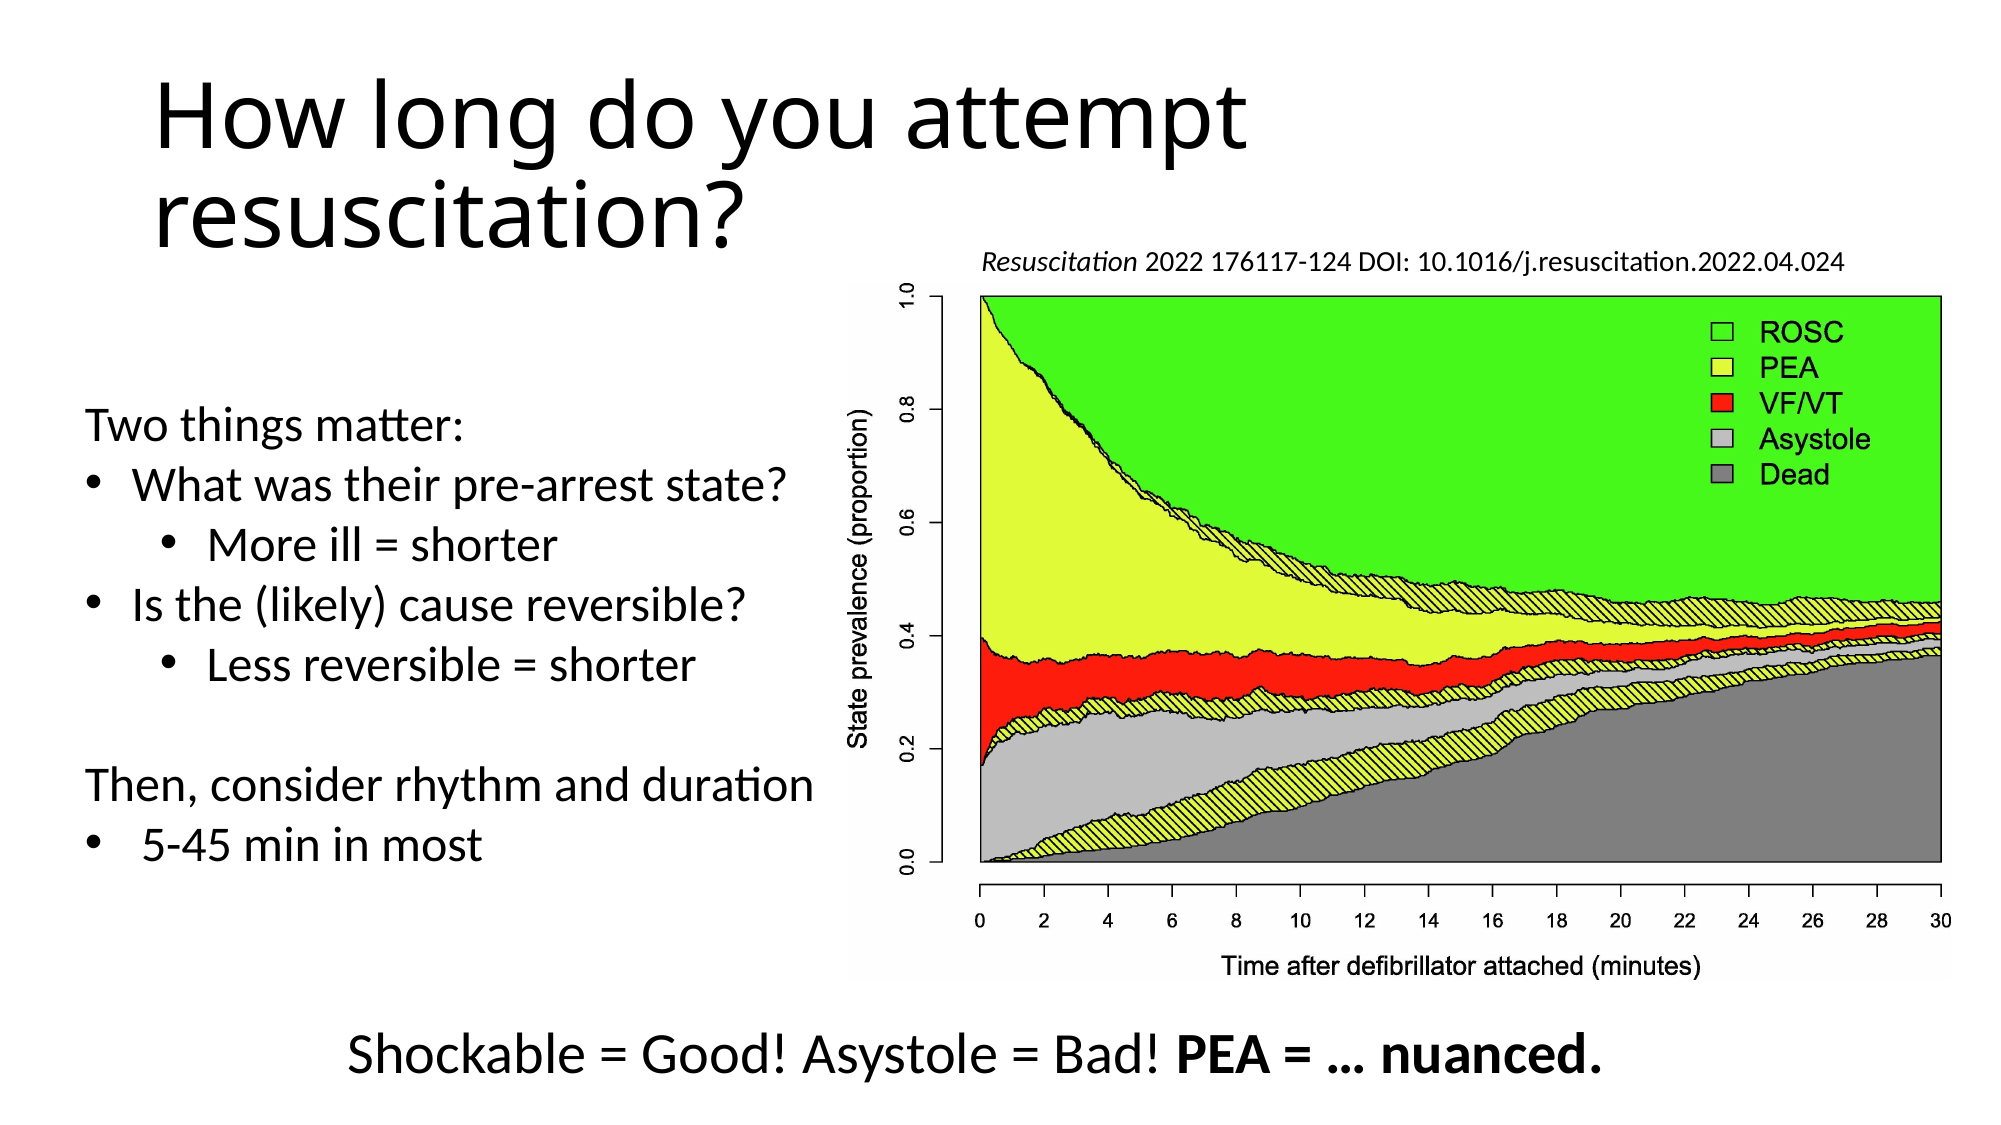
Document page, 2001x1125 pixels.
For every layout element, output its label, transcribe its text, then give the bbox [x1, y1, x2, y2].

list Shockable = Good! Asystole = Bad! PEA = … nuanced. [332, 1016, 1768, 1125]
picture [846, 282, 1952, 981]
text_box Resuscitation 2022 176117-124 DOI: 10.1016/j.resuscitation.2022.04.024 [966, 234, 1960, 328]
title How long do you attempt resuscitation? [137, 59, 1863, 278]
text_box Two things matter: What was their pre-arrest state? More ill = shorter Is the (likely) cause reversible? Less reversible = shorter Then, consider rhythm and duration 5-45 min in most [69, 384, 839, 879]
